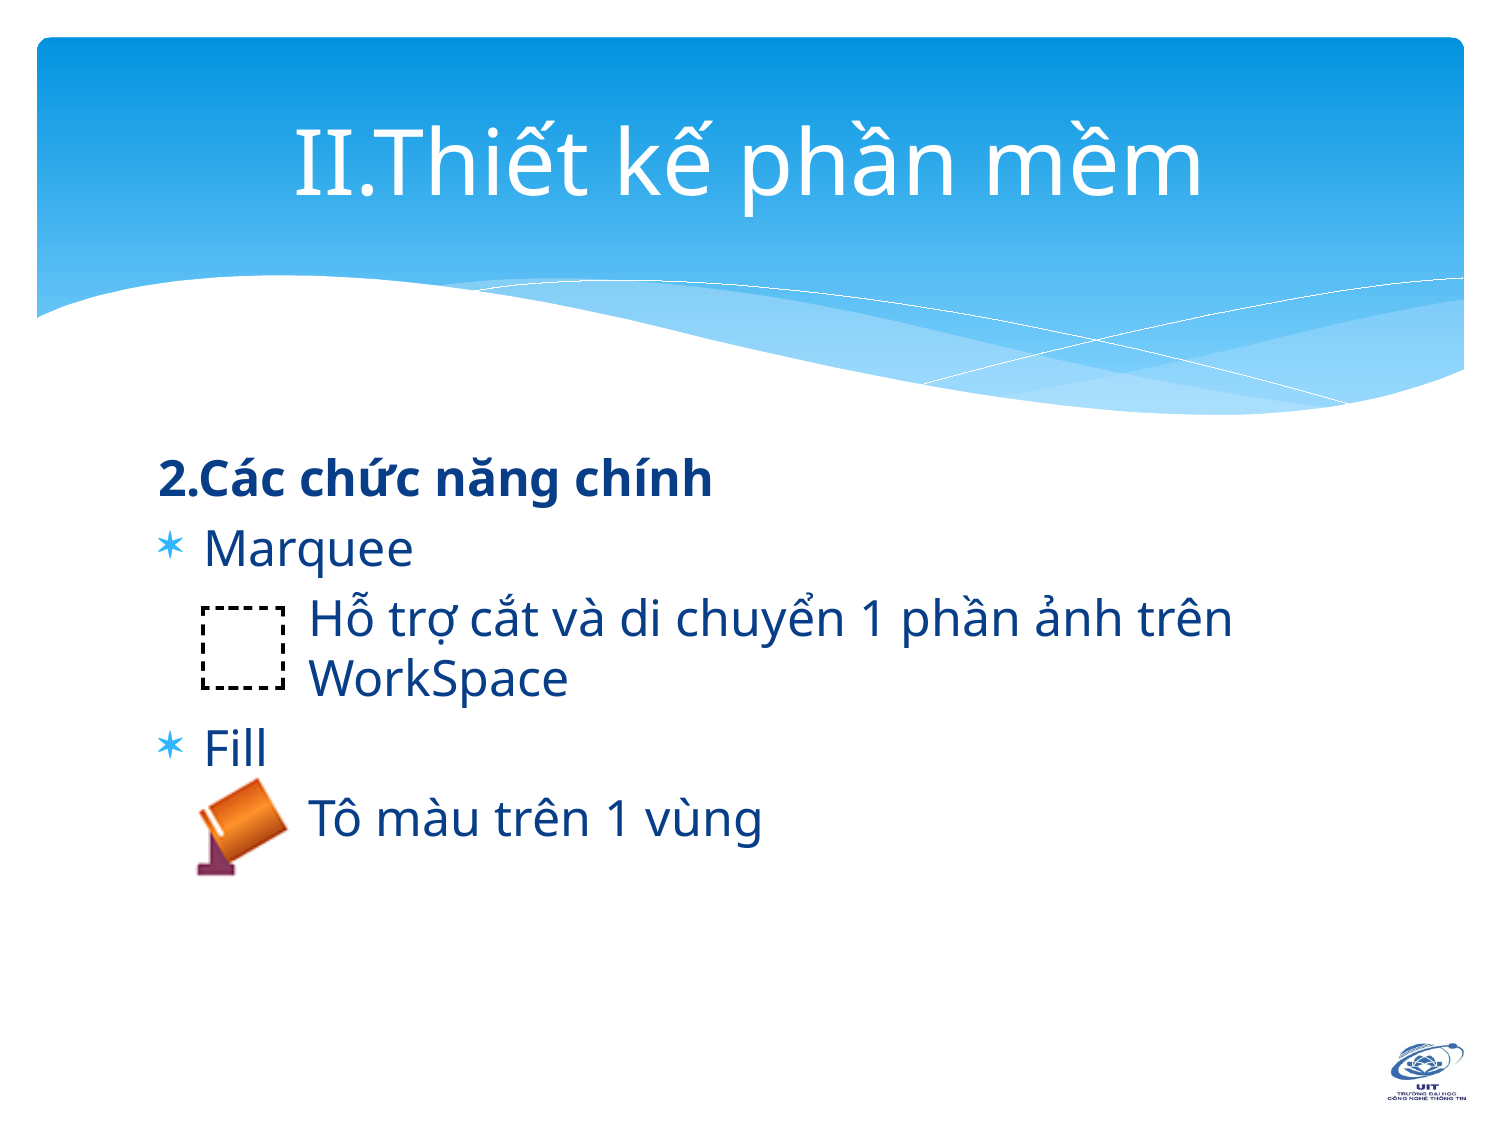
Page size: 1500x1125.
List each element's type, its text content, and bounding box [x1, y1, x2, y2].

title II.Thiết kế phần mềm [75, 55, 1425, 261]
picture [190, 774, 296, 880]
list 2.Các chức năng chính Marquee Hỗ trợ cắt và di chuyển 1 phần ảnh trên WorkSpace Fill Tô màu trên 1 vùng [143, 438, 1359, 1005]
picture [1374, 1037, 1484, 1105]
picture [199, 604, 287, 692]
